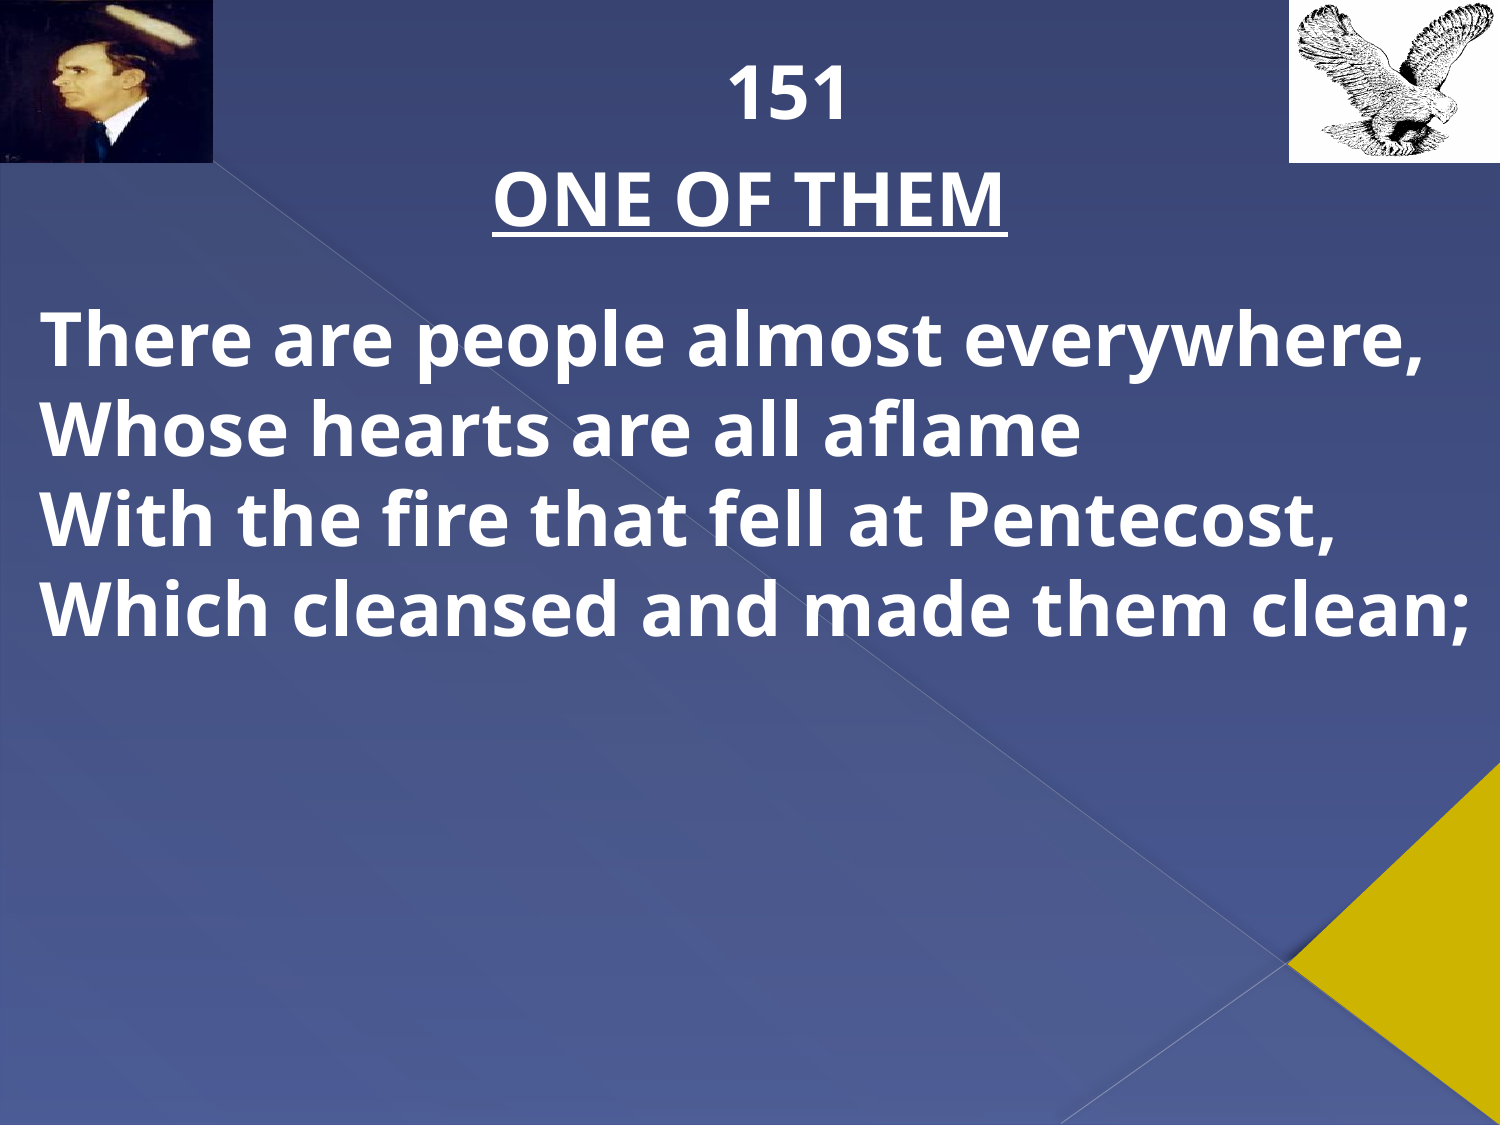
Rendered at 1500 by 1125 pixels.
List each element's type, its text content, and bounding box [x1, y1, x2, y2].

picture [0, 0, 213, 163]
text_box 151 [216, 37, 1279, 143]
text_box [1285, 760, 1500, 1125]
text_box ONE OF THEM [0, 143, 1500, 249]
text_box There are people almost everywhere, Whose hearts are all aflame With the fire that fell at Pentecost, Which cleansed and made them clean; [24, 283, 1500, 659]
picture [1288, 0, 1500, 163]
